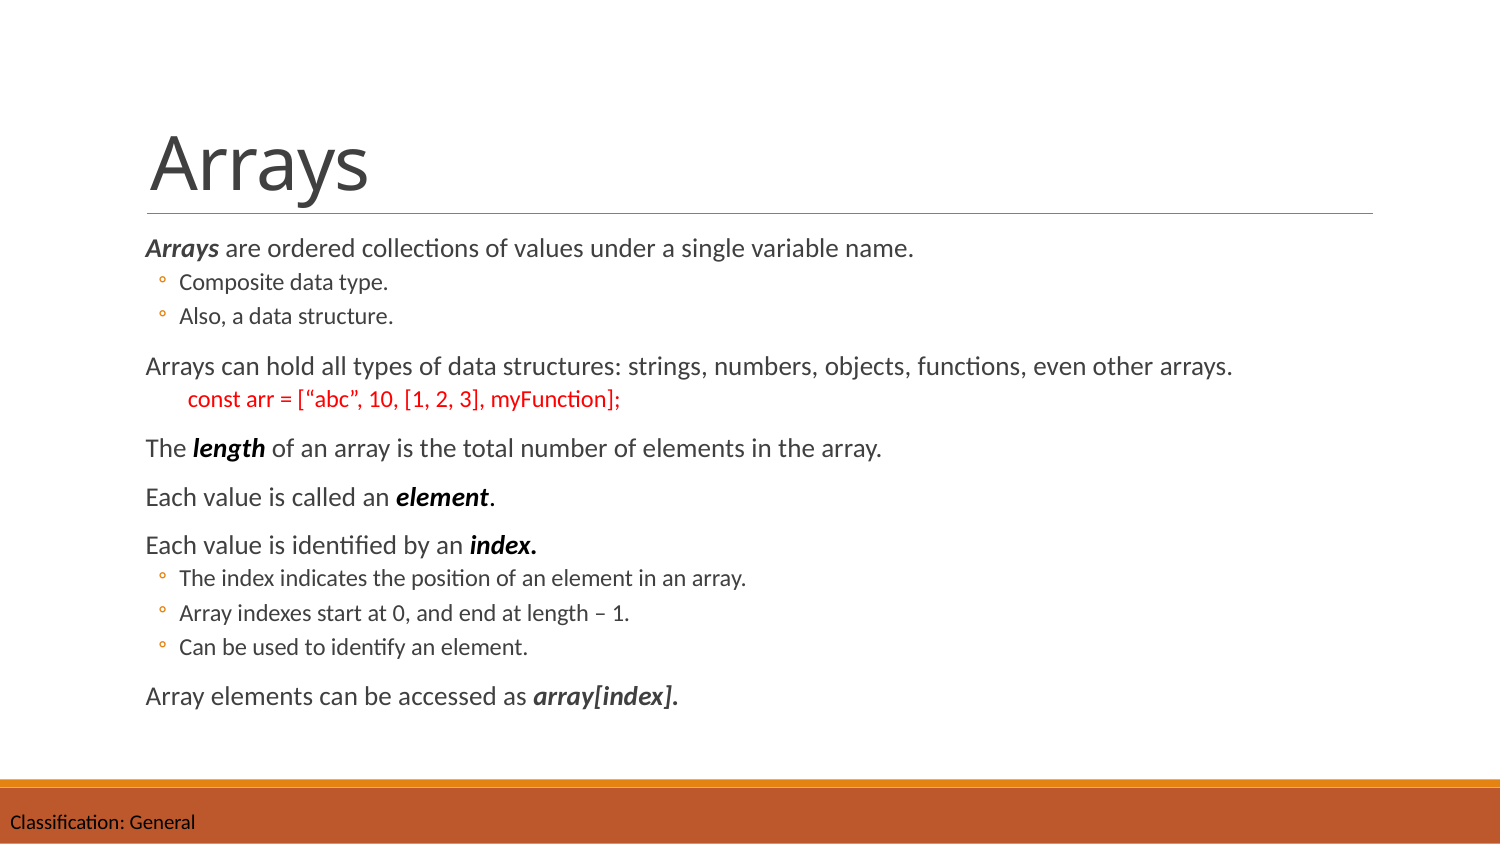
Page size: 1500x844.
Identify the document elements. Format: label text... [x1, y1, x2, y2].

title Arrays [135, 35, 1373, 214]
list Arrays are ordered collections of values under a single variable name. Composite data type. Also, a data structure. Arrays can hold all types of data structures: strings, numbers, objects, functions, even other arrays. const arr = [“abc”, 10, [1, 2, 3], myFunction]; The length of an array is the total number of elements in the array. Each value is called an element. Each value is identified by an index. The index indicates the position of an element in an array. Array indexes start at 0, and end at length – 1. Can be used to identify an element. Array elements can be accessed as array[index]. [135, 227, 1373, 723]
